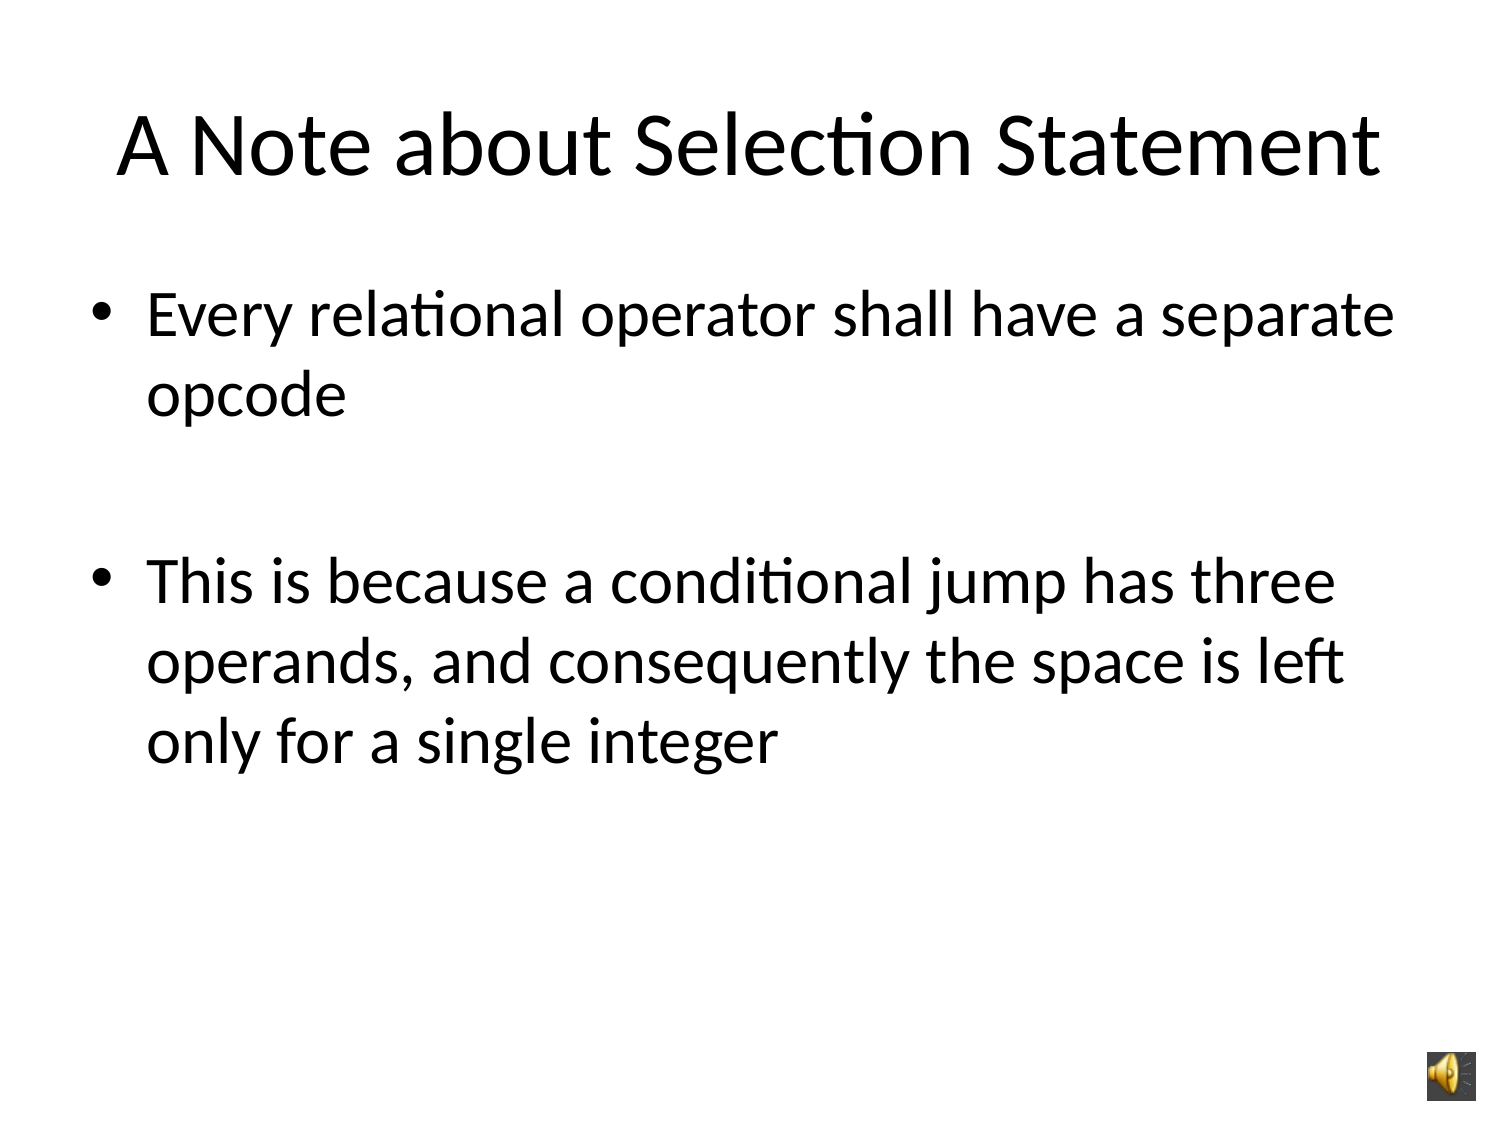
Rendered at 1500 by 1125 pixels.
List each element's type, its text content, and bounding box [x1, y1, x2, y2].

title A Note about Selection Statement [75, 45, 1425, 233]
picture [1426, 1051, 1477, 1102]
list Every relational operator shall have a separate opcode This is because a conditional jump has three operands, and consequently the space is left only for a single integer [75, 262, 1425, 1005]
